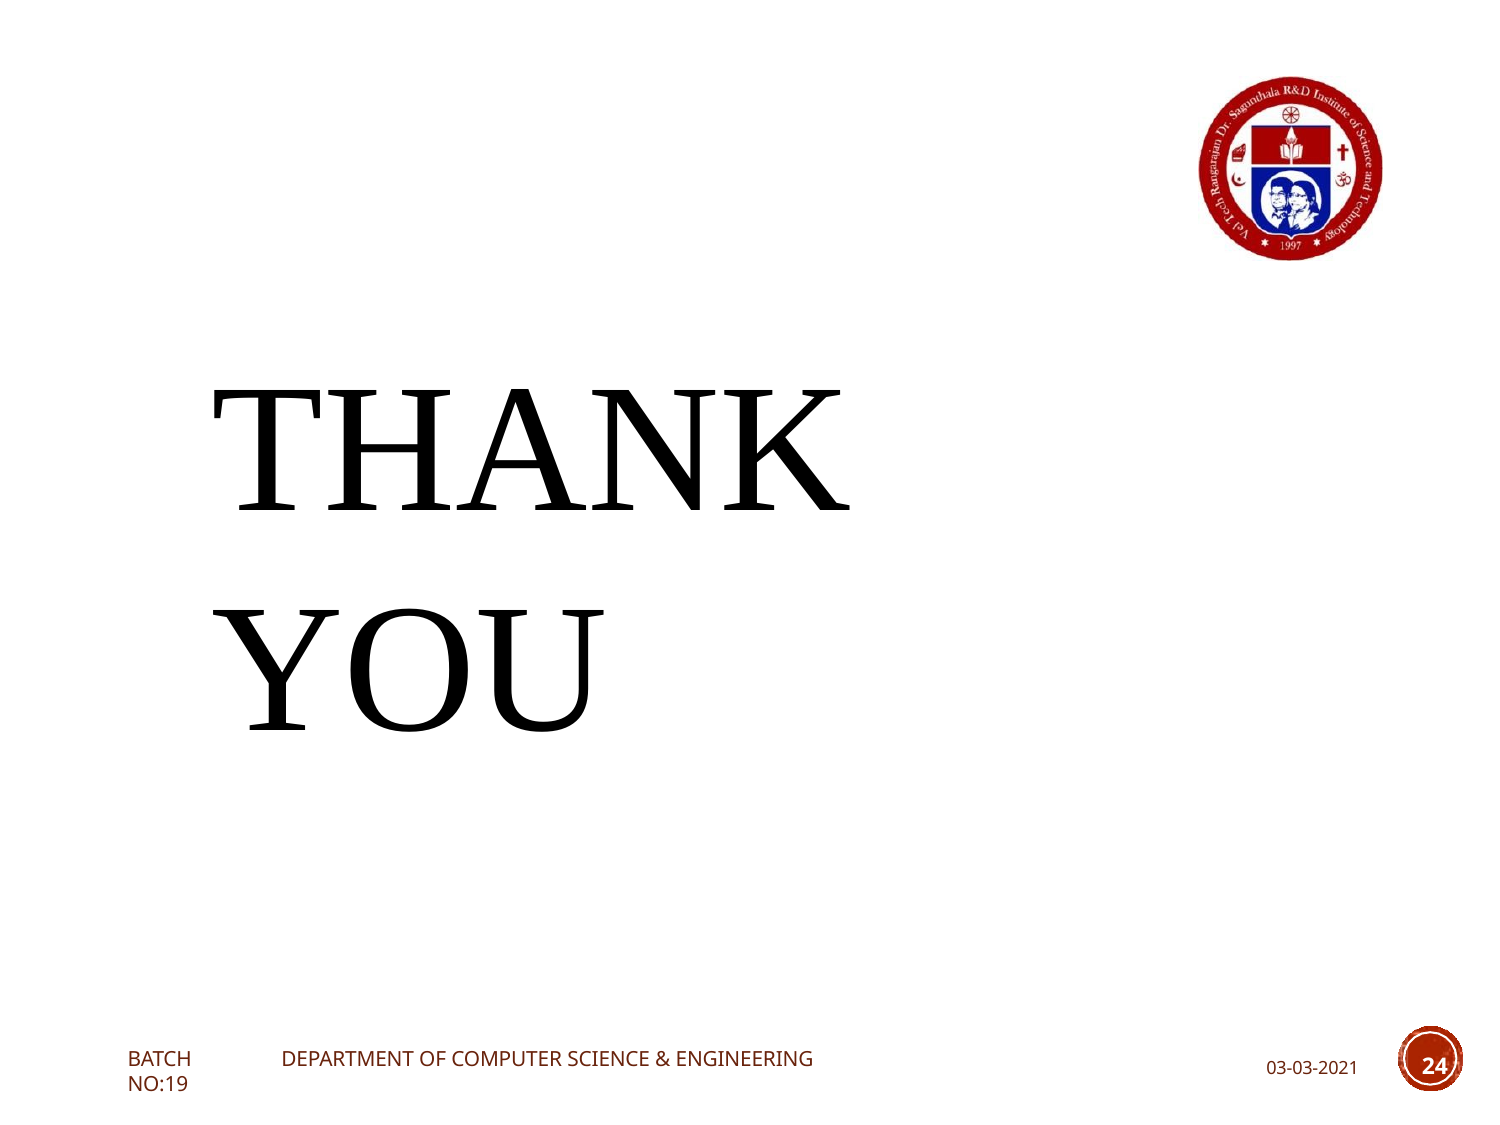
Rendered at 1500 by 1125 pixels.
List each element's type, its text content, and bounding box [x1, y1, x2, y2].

picture [1198, 76, 1383, 261]
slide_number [1264, 1043, 1449, 1075]
picture [1398, 1026, 1463, 1091]
picture [1412, 1034, 1455, 1073]
title THANK YOU [209, 325, 1291, 768]
picture [1413, 1075, 1447, 1083]
slide_number DEPARTMENT OF COMPUTER SCIENCE & ENGINEERING [279, 1045, 837, 1074]
footer BATCH NO:19 [125, 1045, 243, 1074]
